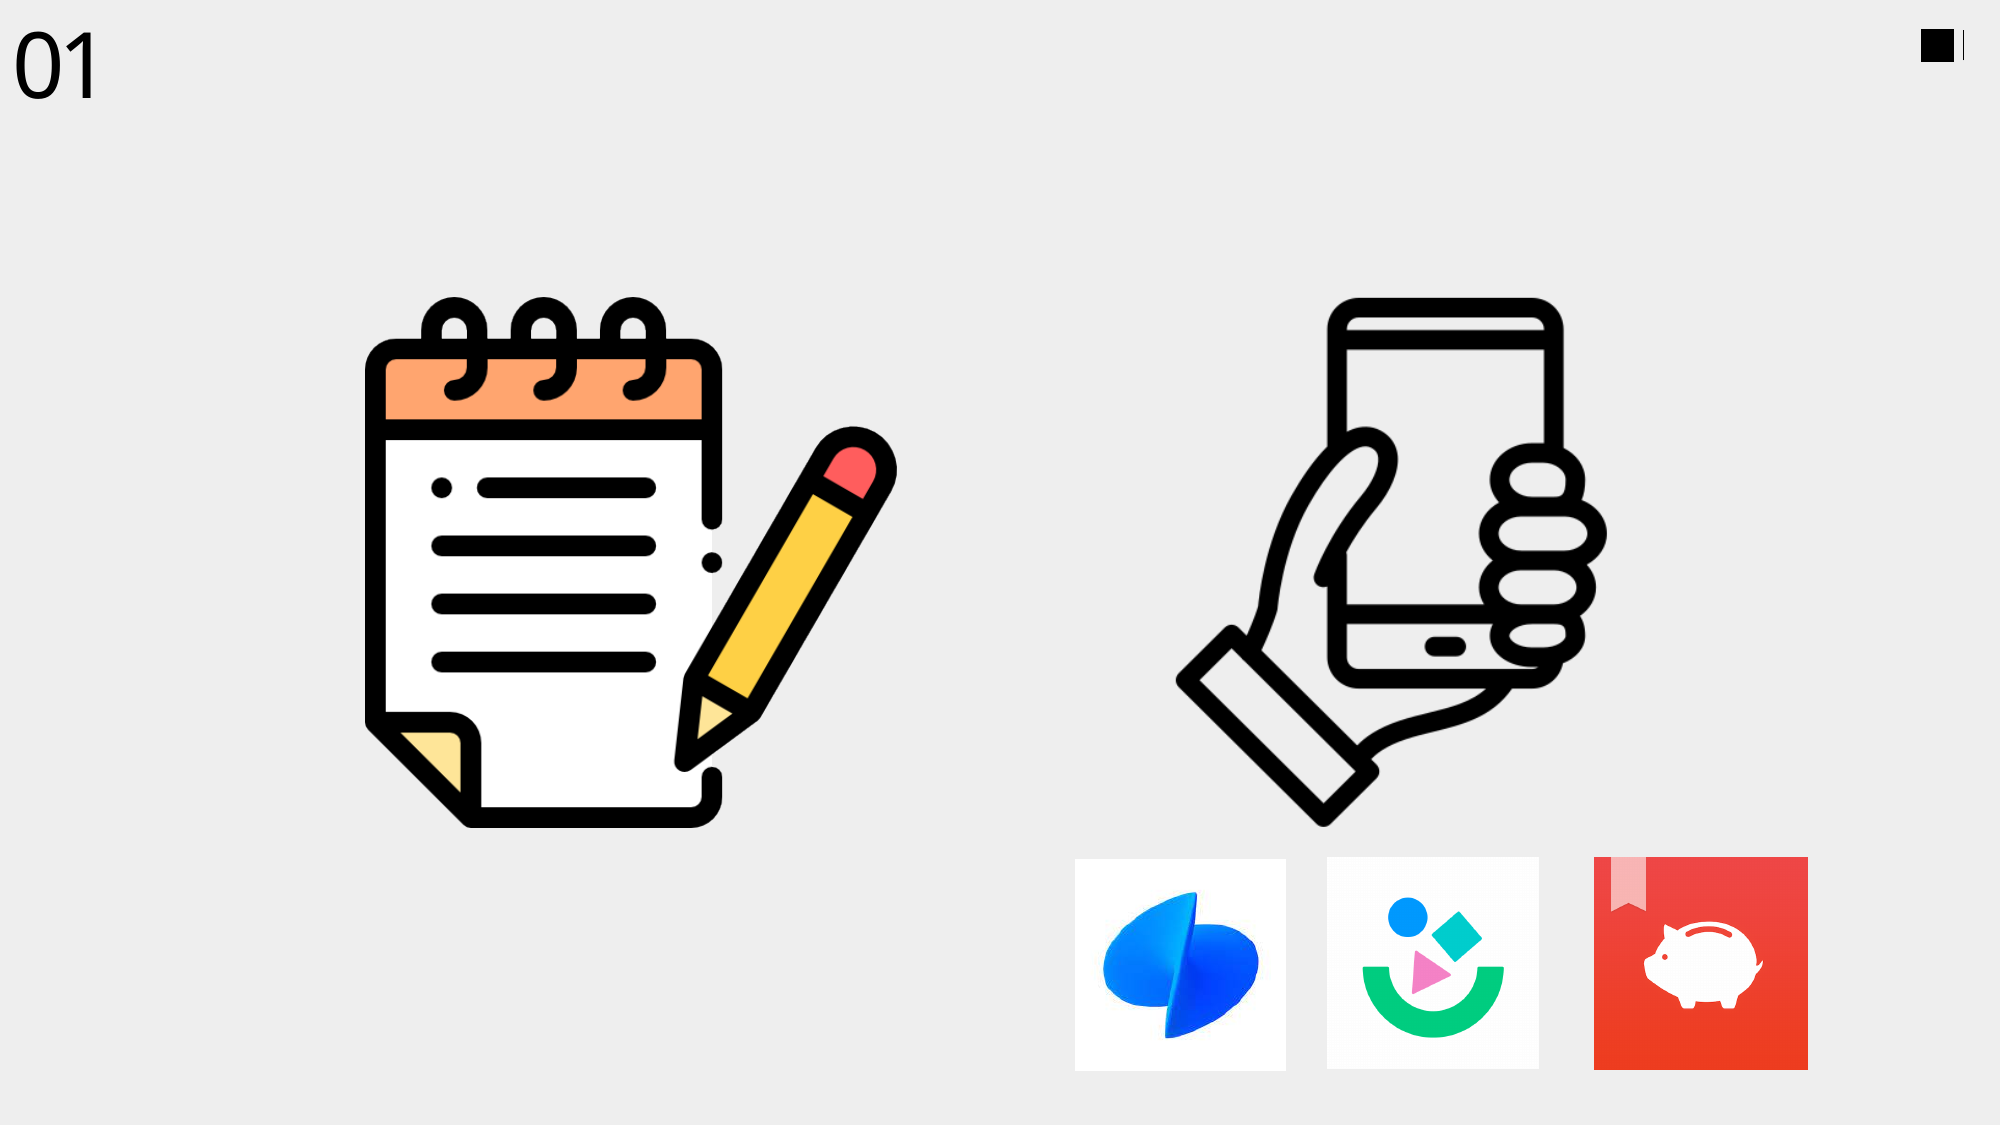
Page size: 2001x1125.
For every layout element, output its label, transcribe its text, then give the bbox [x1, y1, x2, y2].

text_box 01 [0, 0, 127, 125]
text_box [1921, 30, 1964, 62]
picture [365, 297, 897, 828]
picture [1075, 249, 1808, 1071]
